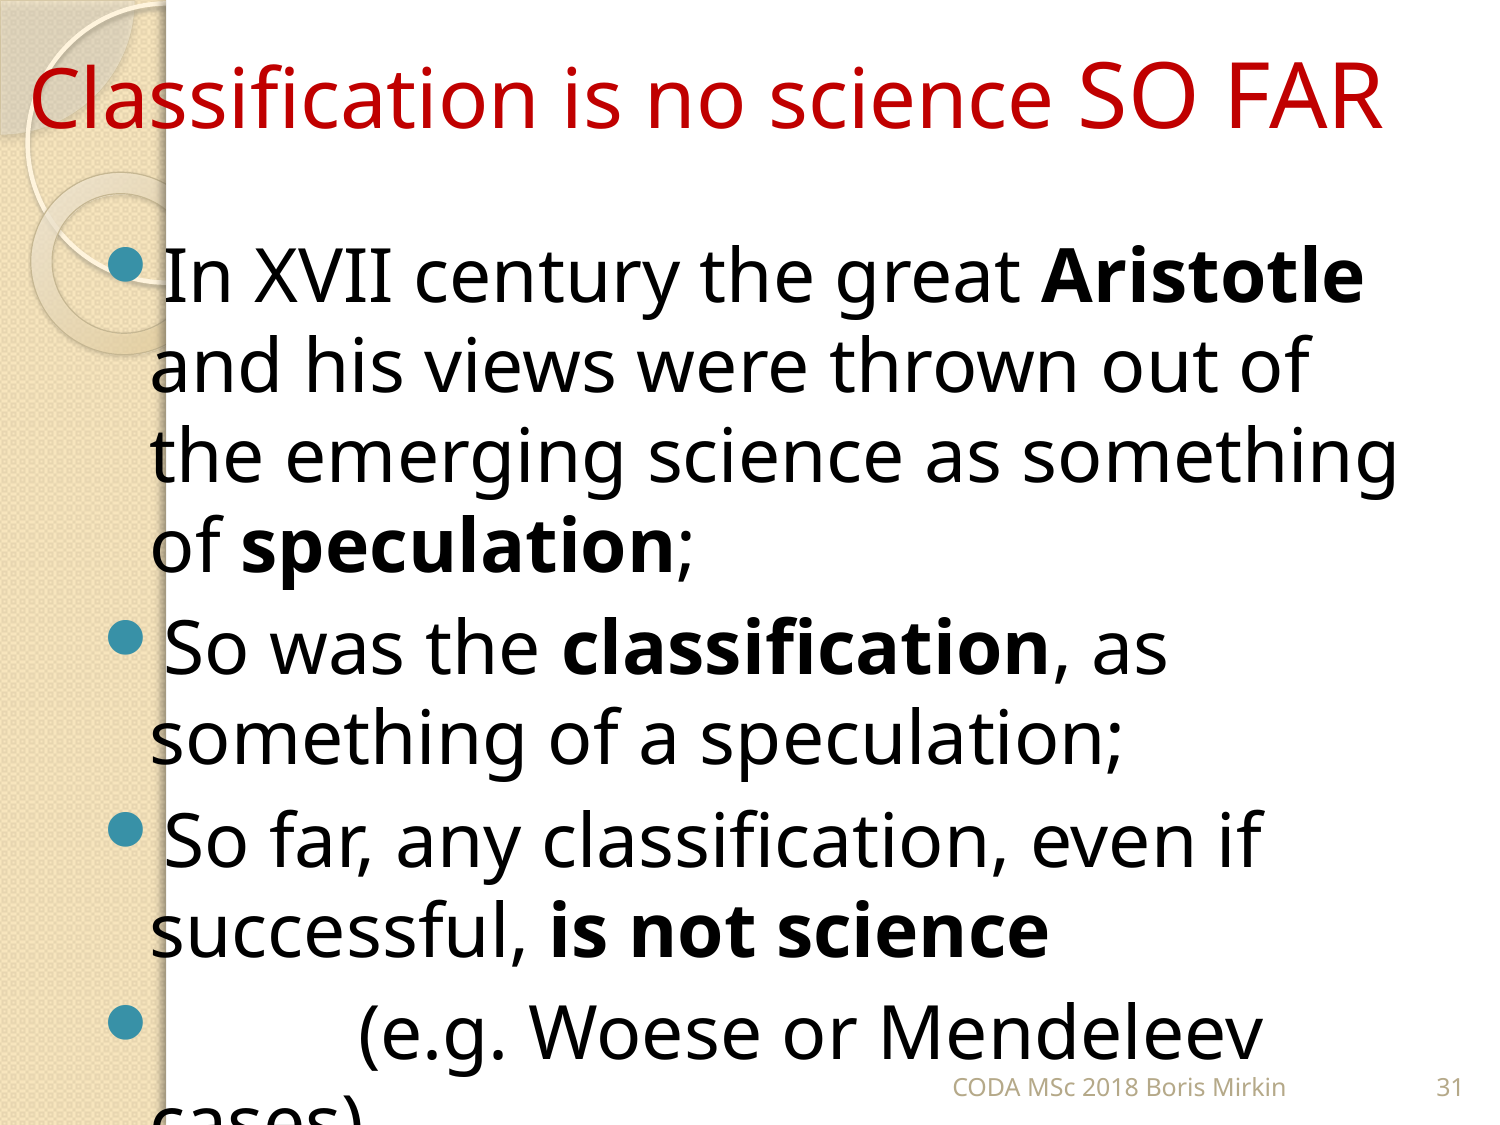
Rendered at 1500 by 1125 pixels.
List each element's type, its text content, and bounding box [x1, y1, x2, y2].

slide_number 31 [1413, 1034, 1488, 1113]
list In XVII century the great Aristotle and his views were thrown out of the emerging science as something of speculation; So was the classification, as something of a speculation; So far, any classification, even if successful, is not science (e.g. Woese or Mendeleev cases) [75, 219, 1447, 1094]
footer CODA MSc 2018 Boris Mirkin [937, 1034, 1413, 1113]
title Classification is no science SO FAR [13, 0, 1500, 185]
